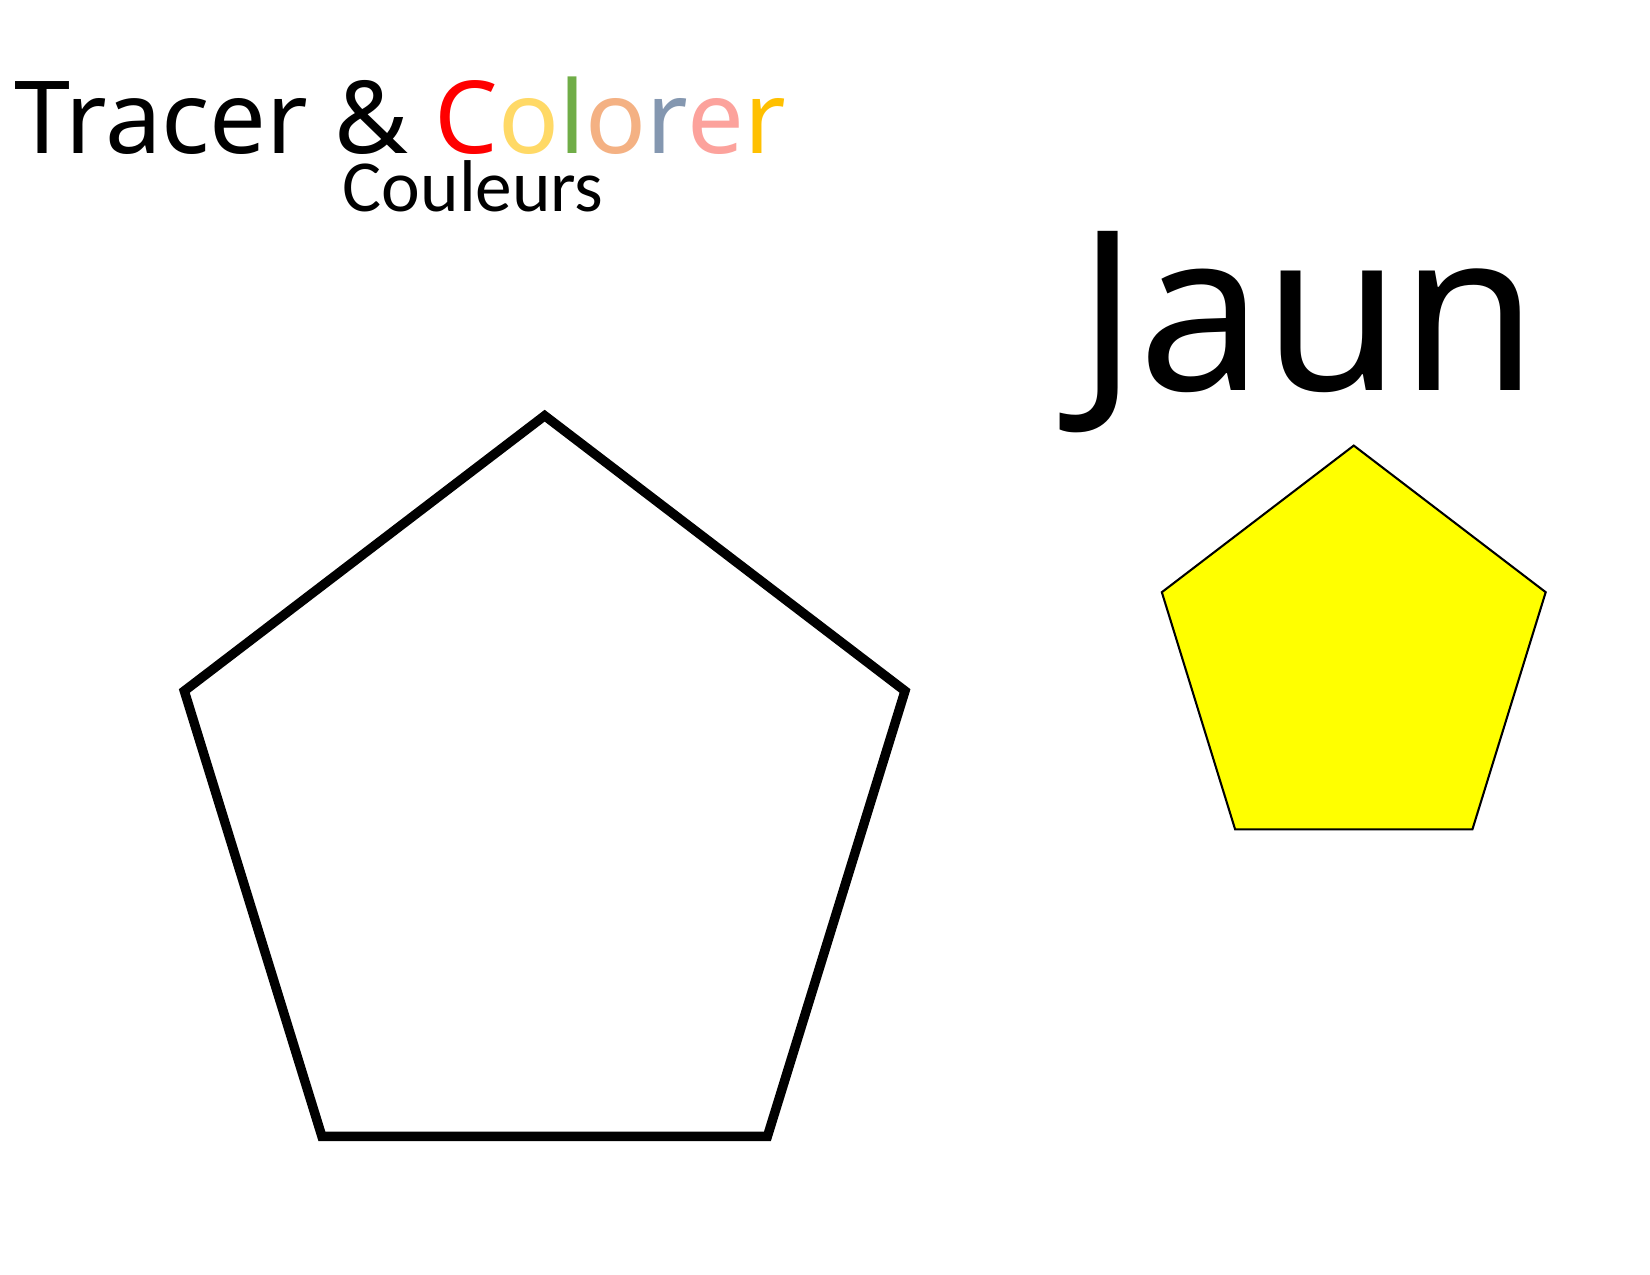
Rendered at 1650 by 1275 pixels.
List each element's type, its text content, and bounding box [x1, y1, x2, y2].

text_box [1160, 444, 1547, 831]
text_box [183, 414, 907, 1138]
text_box Jaune [1014, 160, 1602, 710]
text_box Tracer & Colorer [0, 45, 964, 181]
text_box Couleurs [97, 181, 866, 234]
